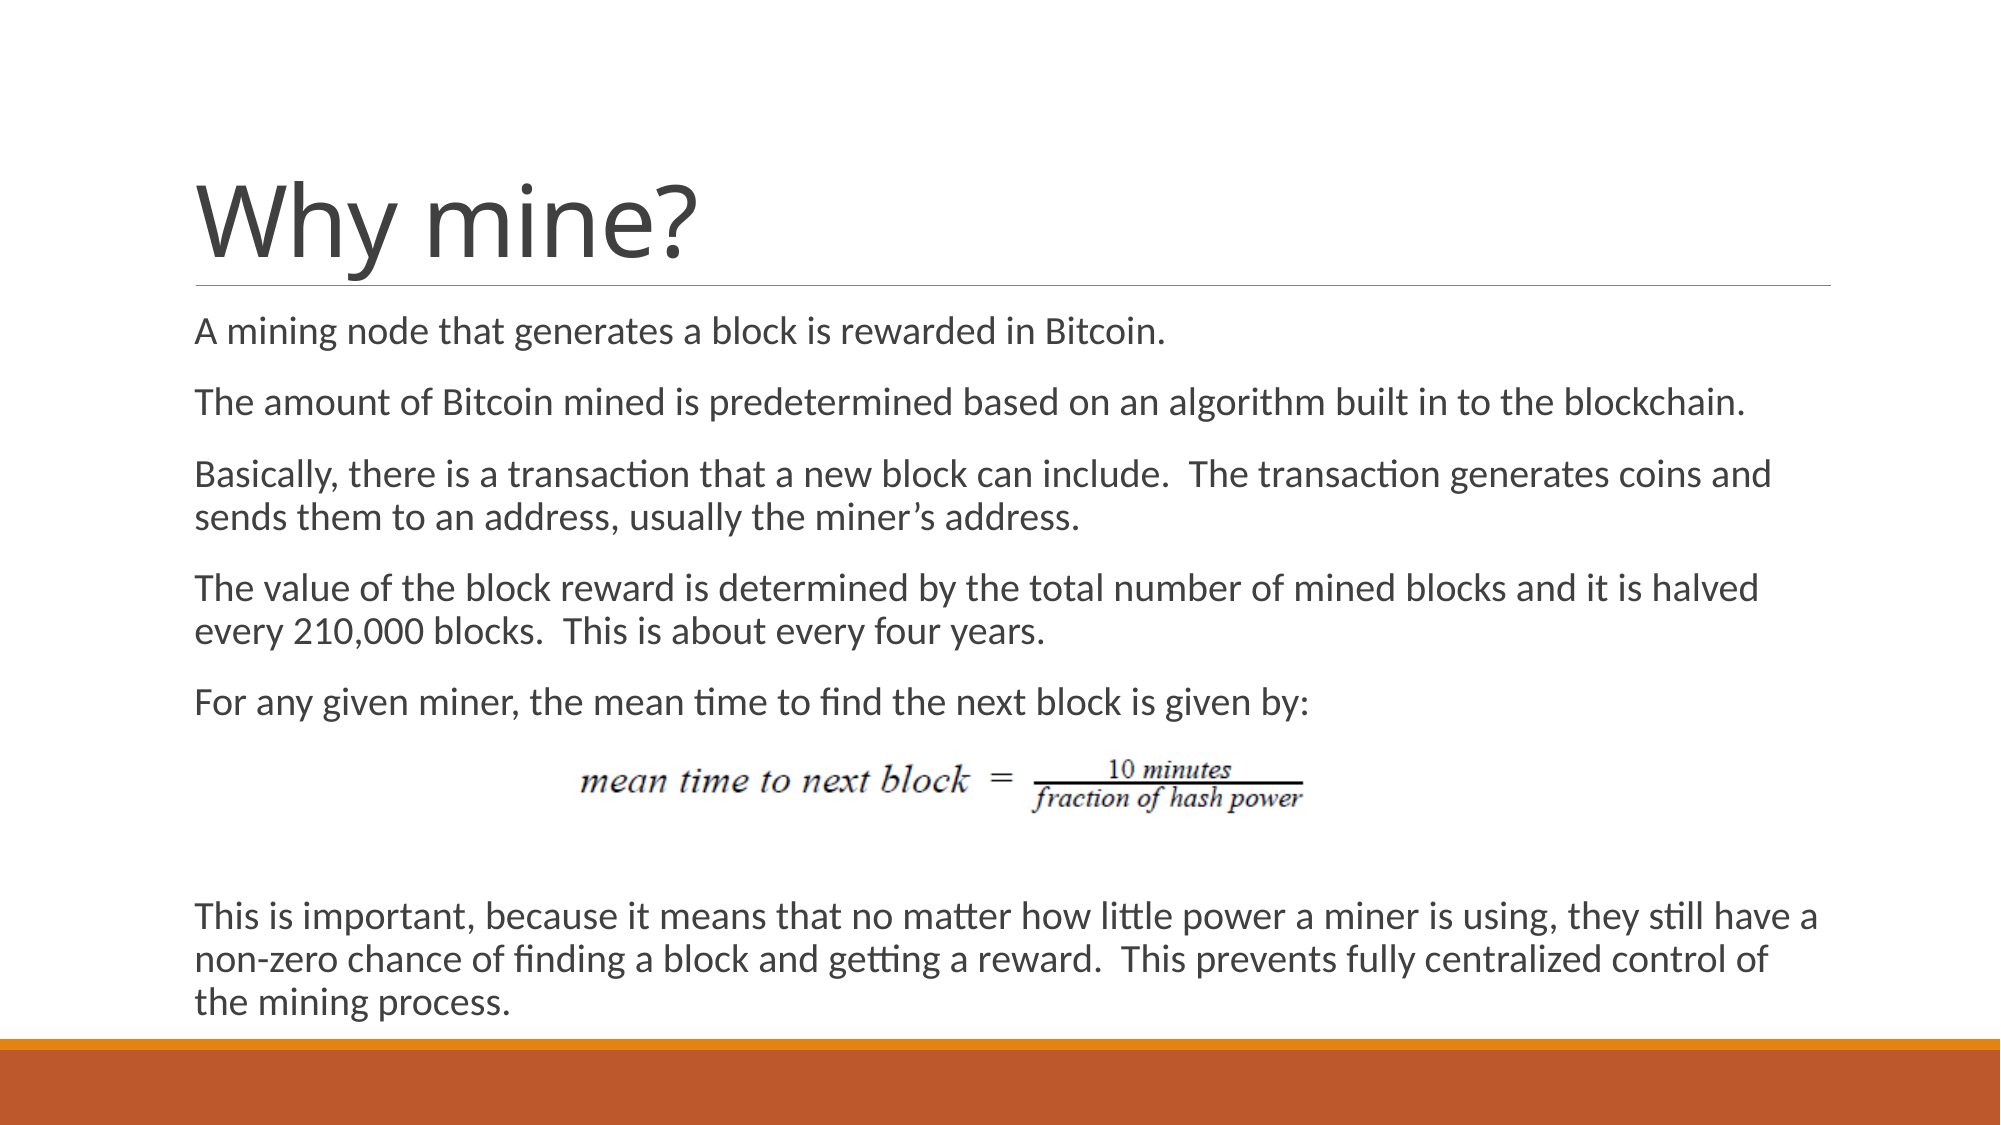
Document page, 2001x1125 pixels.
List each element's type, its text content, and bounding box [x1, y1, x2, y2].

list A mining node that generates a block is rewarded in Bitcoin. The amount of Bitcoin mined is predetermined based on an algorithm built in to the blockchain. Basically, there is a transaction that a new block can include. The transaction generates coins and sends them to an address, usually the miner’s address. The value of the block reward is determined by the total number of mined blocks and it is halved every 210,000 blocks. This is about every four years. For any given miner, the mean time to find the next block is given by: This is important, because it means that no matter how little power a miner is using, they still have a non-zero chance of finding a block and getting a reward. This prevents fully centralized control of the mining process. [180, 302, 1830, 1038]
picture [557, 728, 1345, 838]
title Why mine? [180, 47, 1830, 285]
